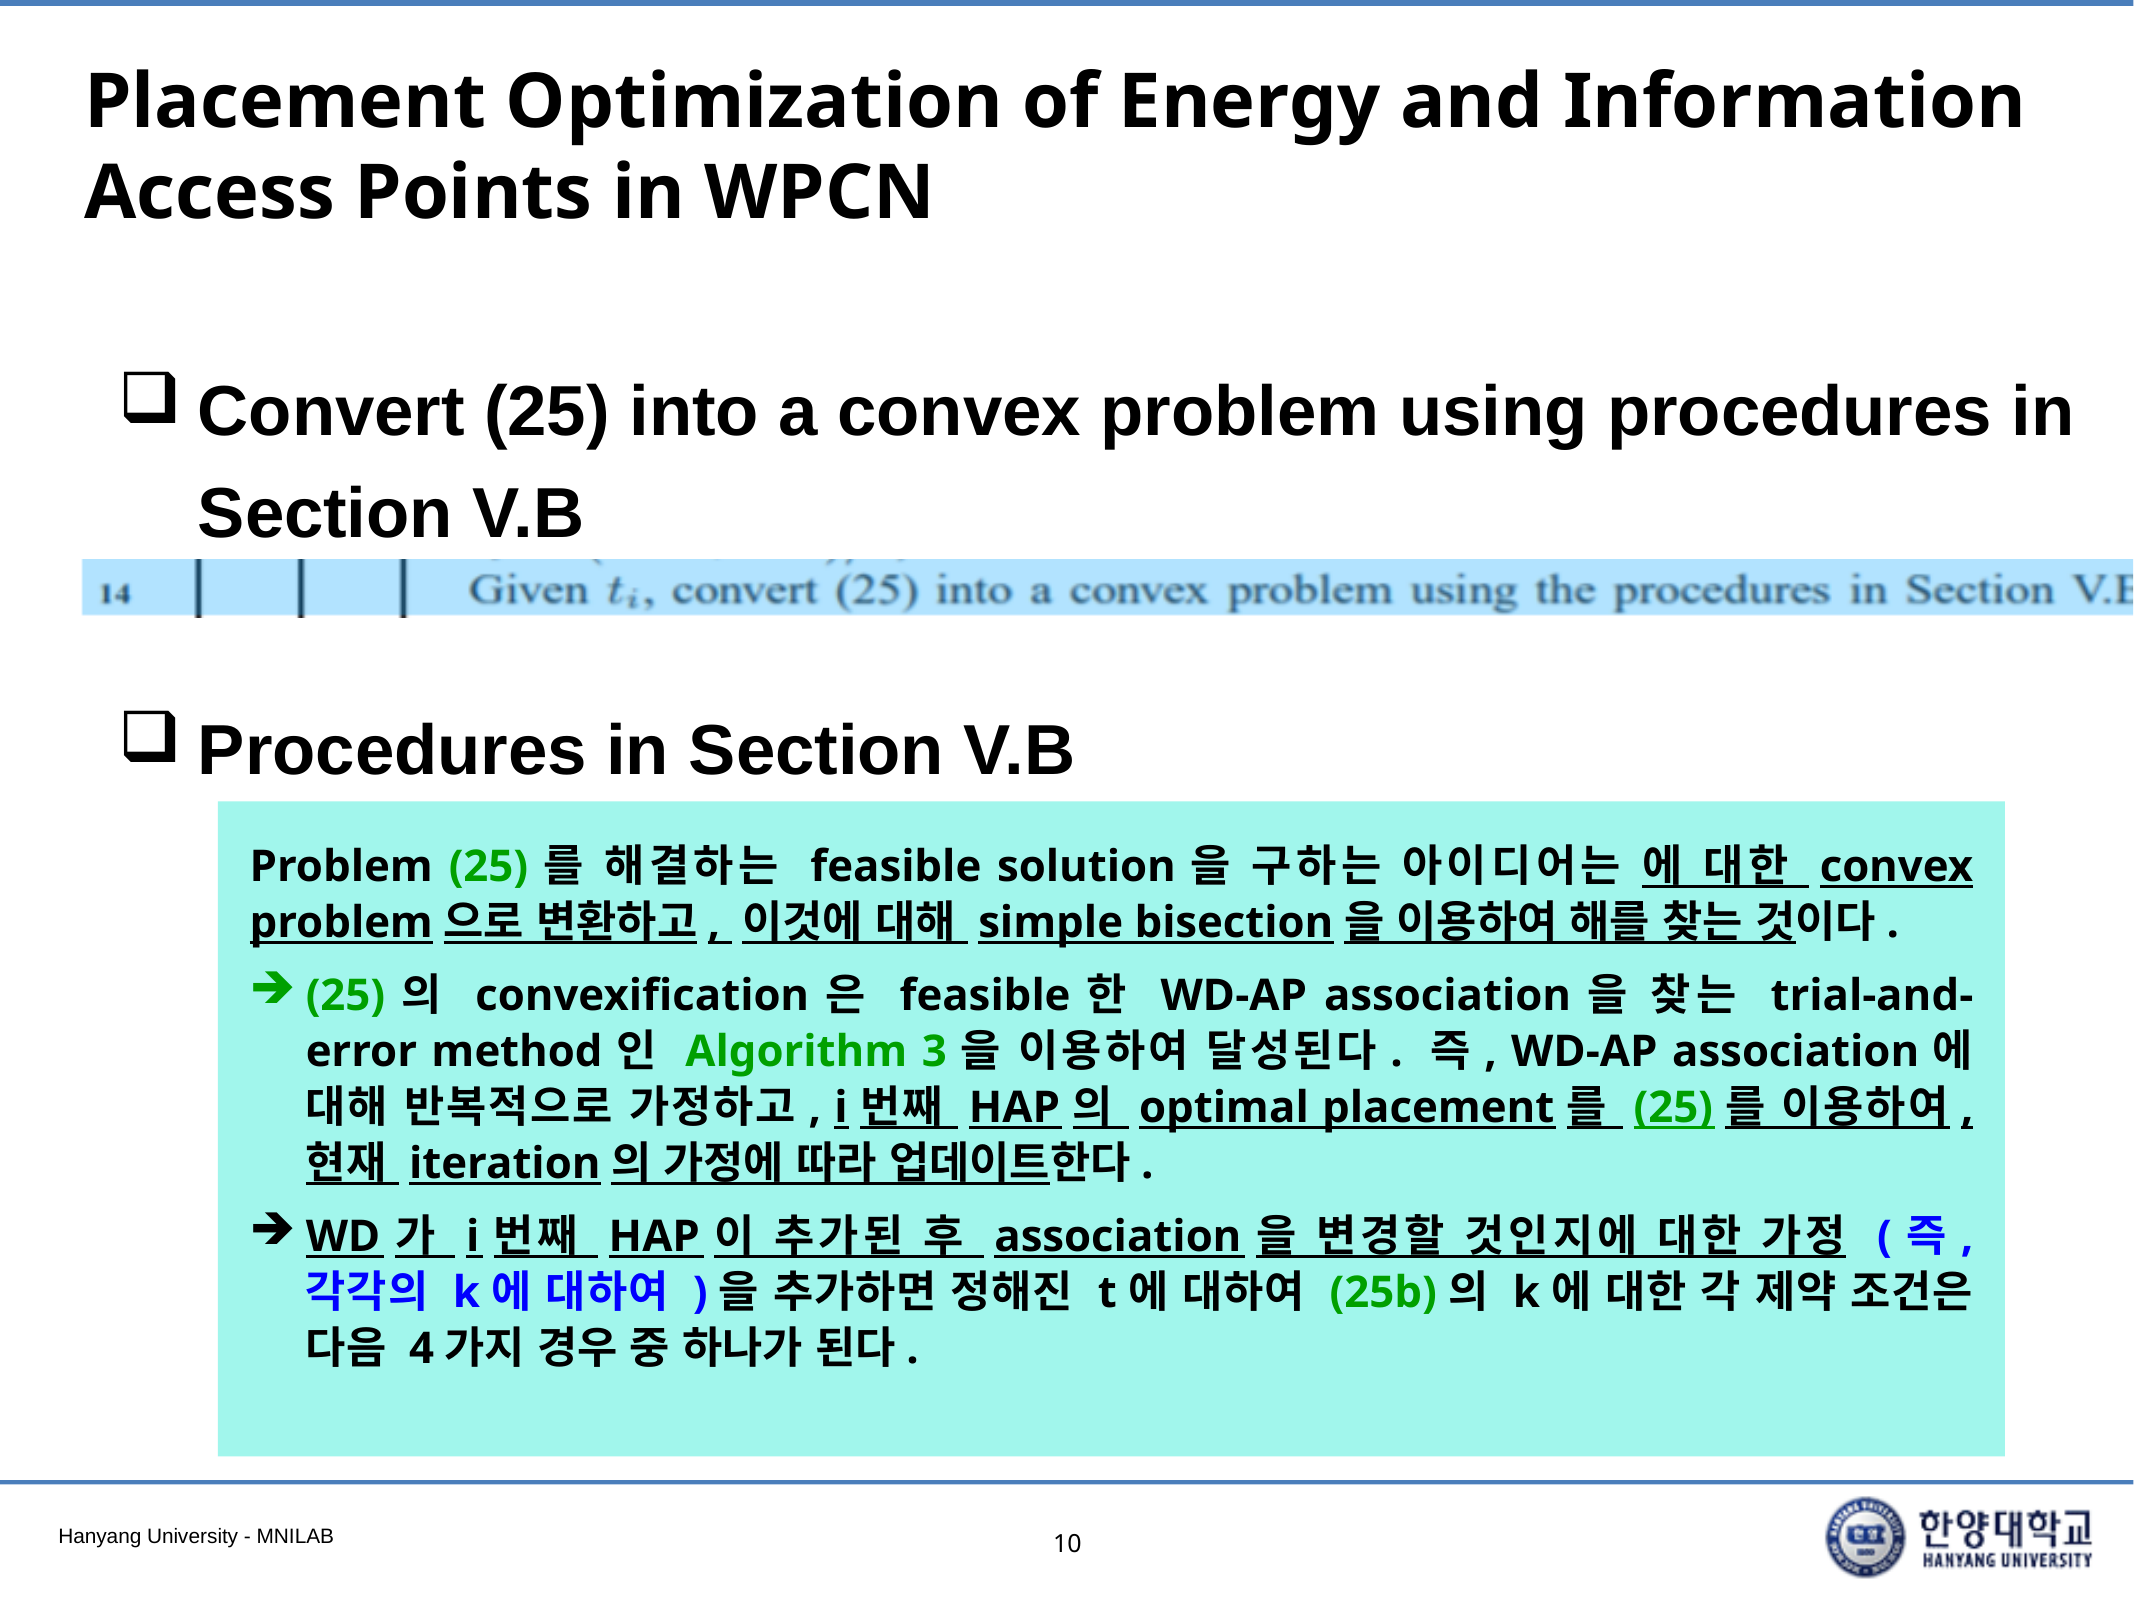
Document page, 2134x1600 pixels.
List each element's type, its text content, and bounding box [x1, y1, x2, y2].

picture [75, 559, 2134, 619]
picture [1797, 1495, 2128, 1581]
list Convert (25) into a convex problem using procedures in Section V.B Procedures in Section V.B [109, 338, 2113, 559]
text_box [217, 1034, 2005, 1457]
list Convert (25) into a convex problem using procedures in Section V.B Procedures in Section V.B [109, 619, 2113, 1034]
slide_number 10 [1037, 1518, 1098, 1567]
title Placement Optimization of Energy and Information Access Points in WPCN [75, 41, 2058, 245]
